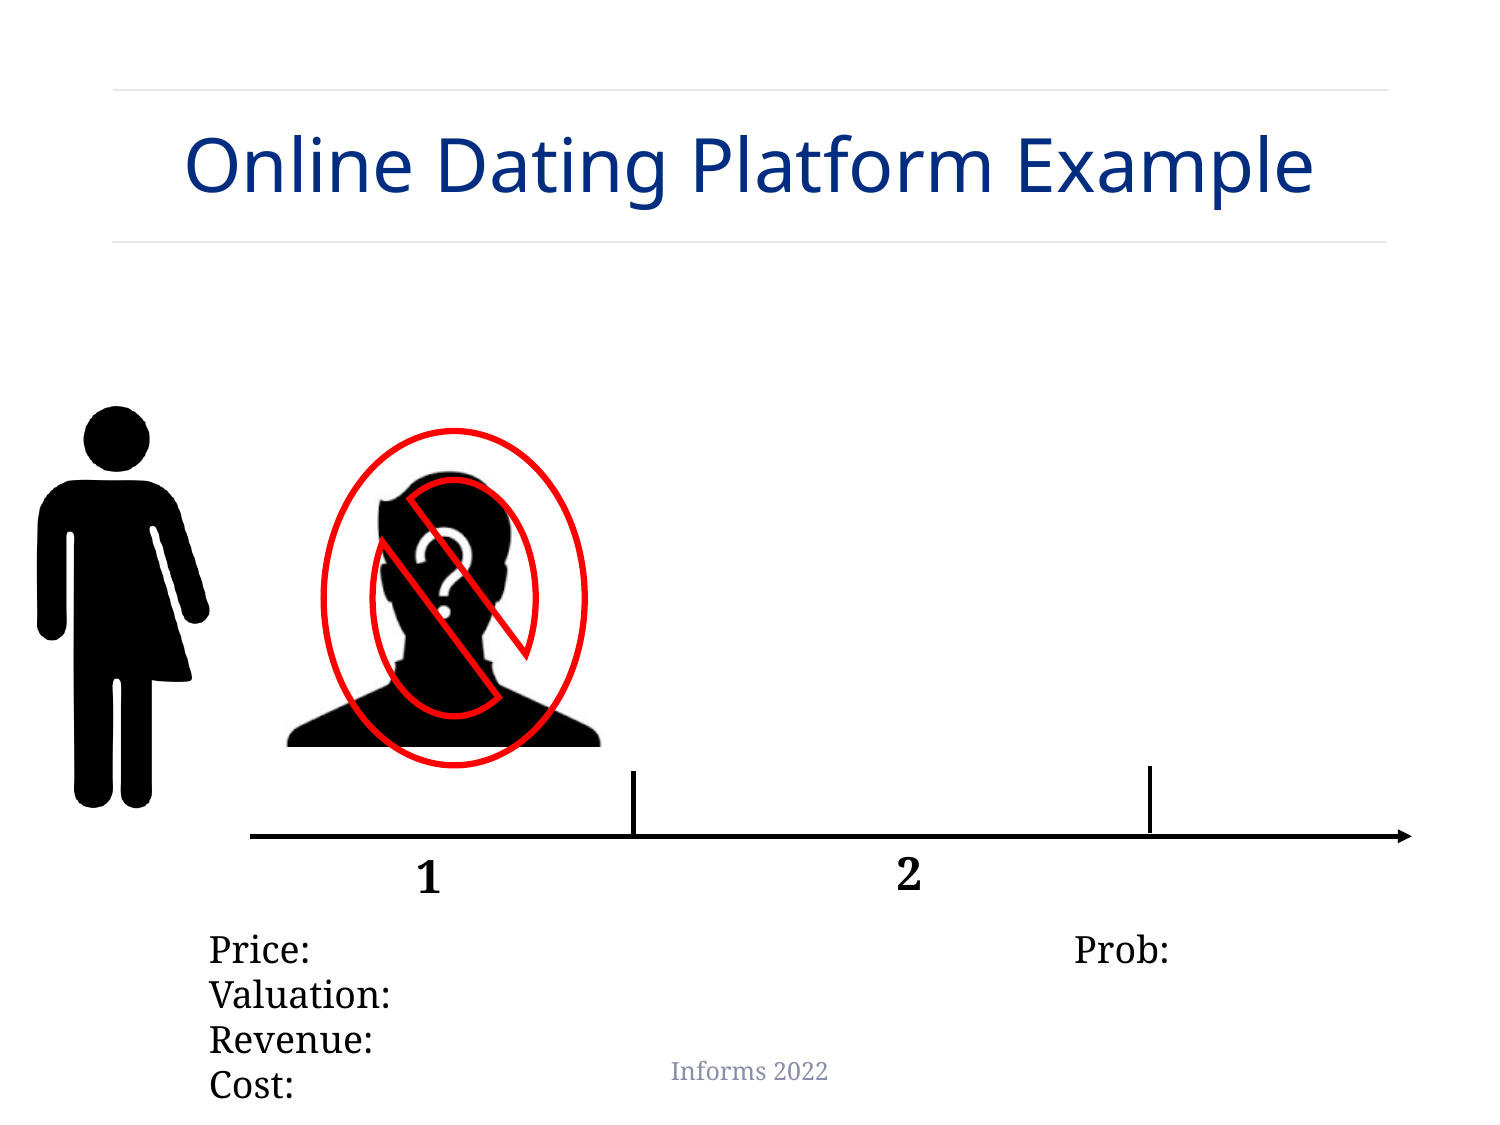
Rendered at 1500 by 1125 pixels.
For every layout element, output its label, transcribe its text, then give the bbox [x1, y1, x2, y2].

title Online Dating Platform Example [103, 59, 1397, 278]
footer Informs 2022 [496, 1042, 1004, 1103]
text_box 1 [401, 840, 539, 910]
picture [0, 373, 612, 839]
text_box 2 [881, 839, 1019, 907]
text_box [392, 747, 516, 767]
